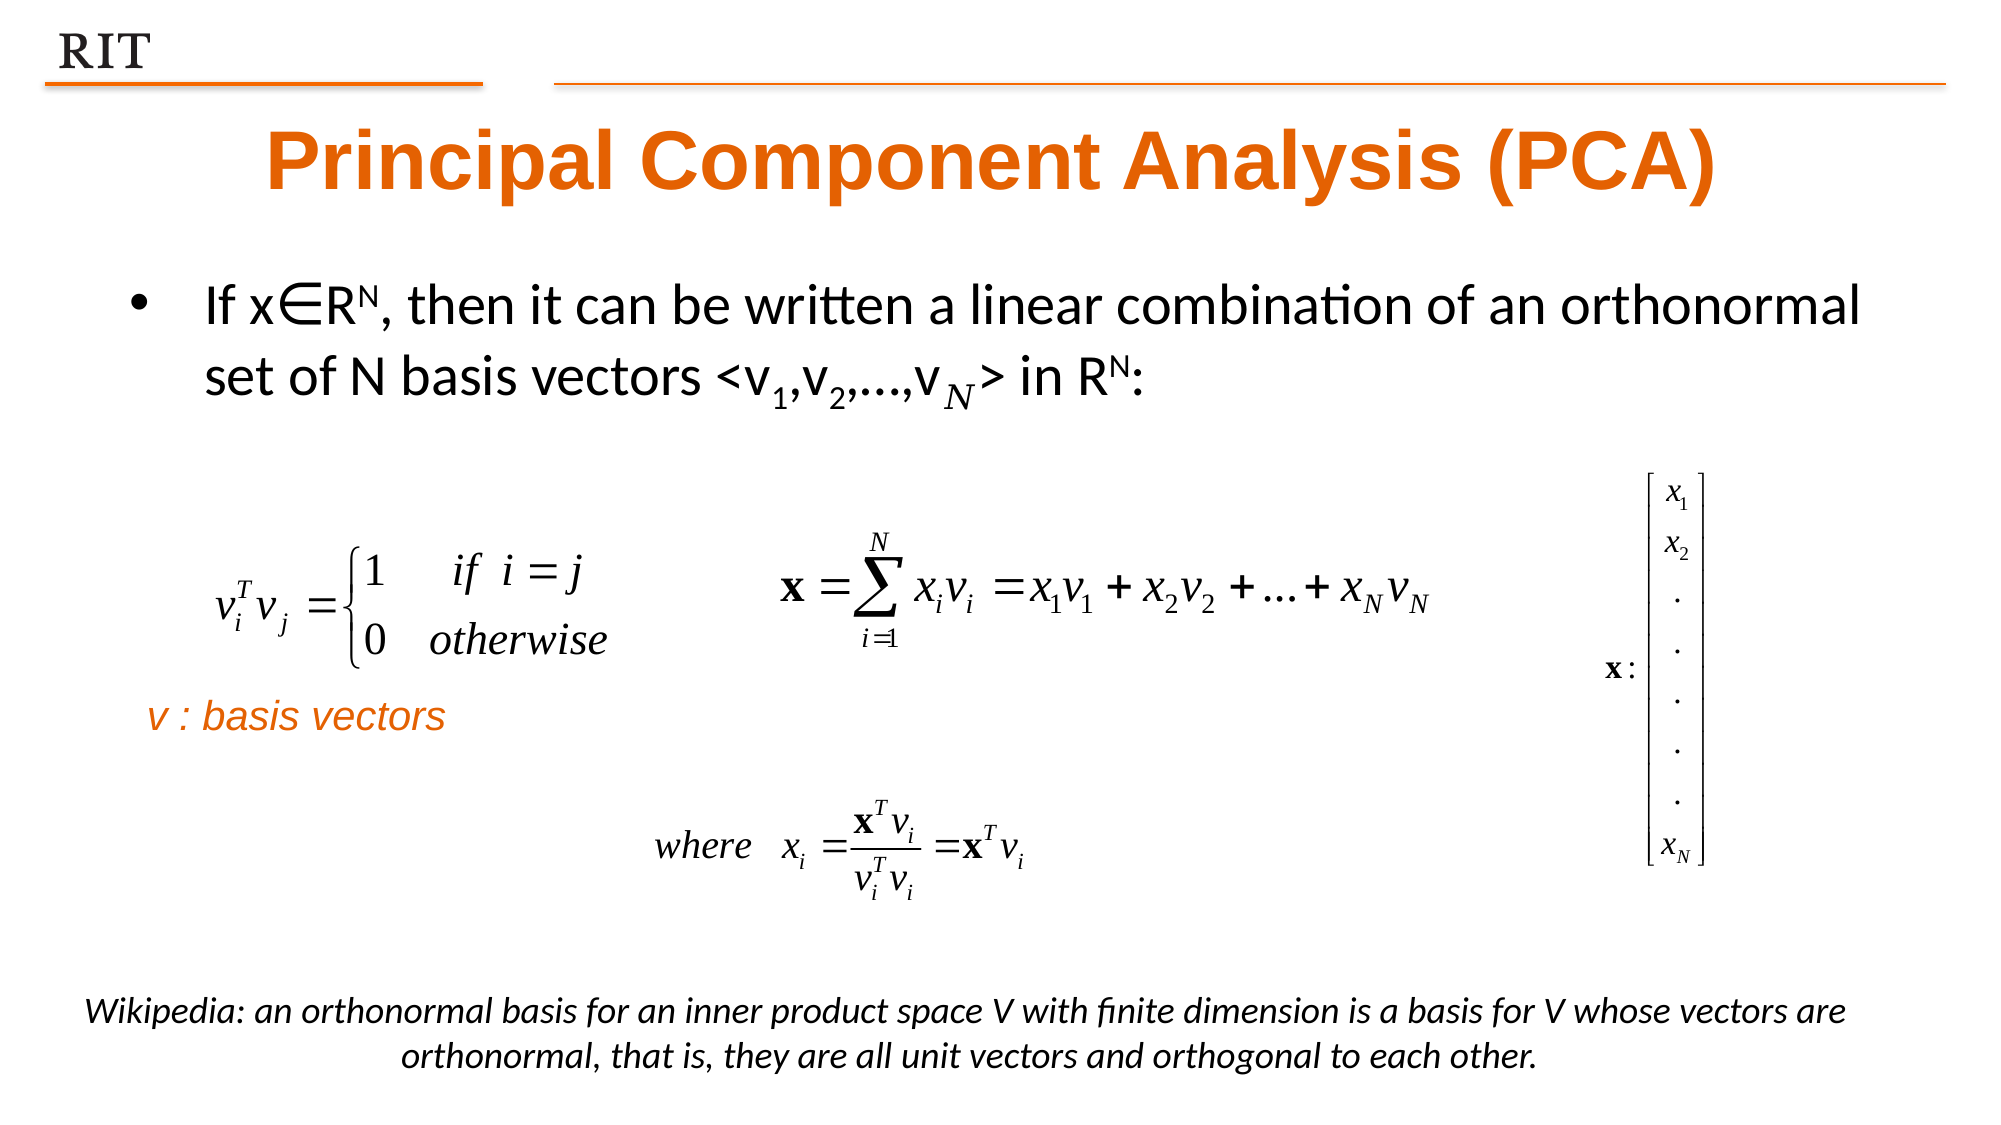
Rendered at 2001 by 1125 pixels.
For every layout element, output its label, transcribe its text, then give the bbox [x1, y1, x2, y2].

text_box Wikipedia: an orthonormal basis for an inner product space V with finite dimension is a basis for V whose vectors are orthonormal, that is, they are all unit vectors and orthogonal to each other. [69, 978, 1862, 1084]
text_box If x∈RN, then it can be written a linear combination of an orthonormal set of N basis vectors <v1,v2,…,v𝑁> in RN: [109, 246, 1892, 1060]
title Principal Component Analysis (PCA) [92, 114, 1893, 198]
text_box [208, 538, 615, 678]
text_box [647, 788, 1033, 910]
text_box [1600, 464, 1735, 875]
text_box v : basis vectors [132, 681, 462, 746]
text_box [772, 519, 1443, 659]
